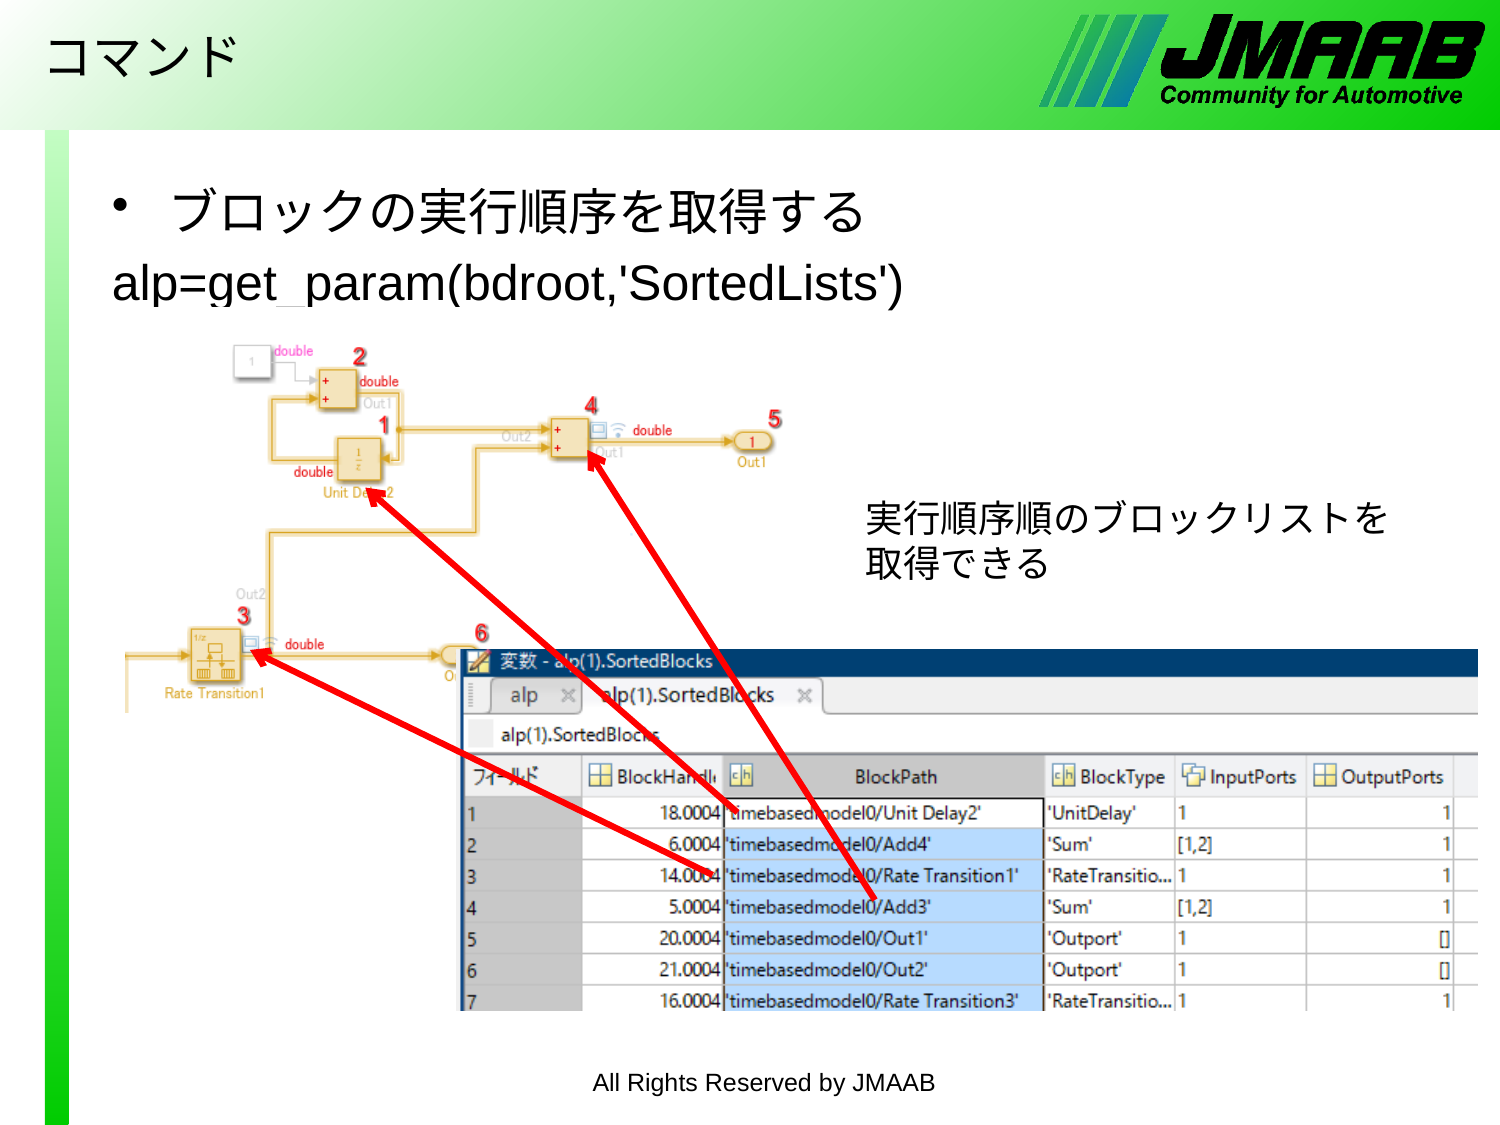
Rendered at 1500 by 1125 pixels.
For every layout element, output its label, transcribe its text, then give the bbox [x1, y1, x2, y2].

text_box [249, 649, 713, 876]
picture [124, 306, 790, 713]
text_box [587, 449, 876, 901]
text_box 実行順序順のブロックリストを 取得できる [879, 487, 1406, 593]
picture [456, 649, 1478, 1012]
picture [1036, 11, 1486, 109]
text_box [364, 487, 582, 648]
title コマンド [27, 21, 1057, 91]
list ブロックの実行順序を取得する alp=get_param(bdroot,'SortedLists') [96, 172, 1447, 1047]
